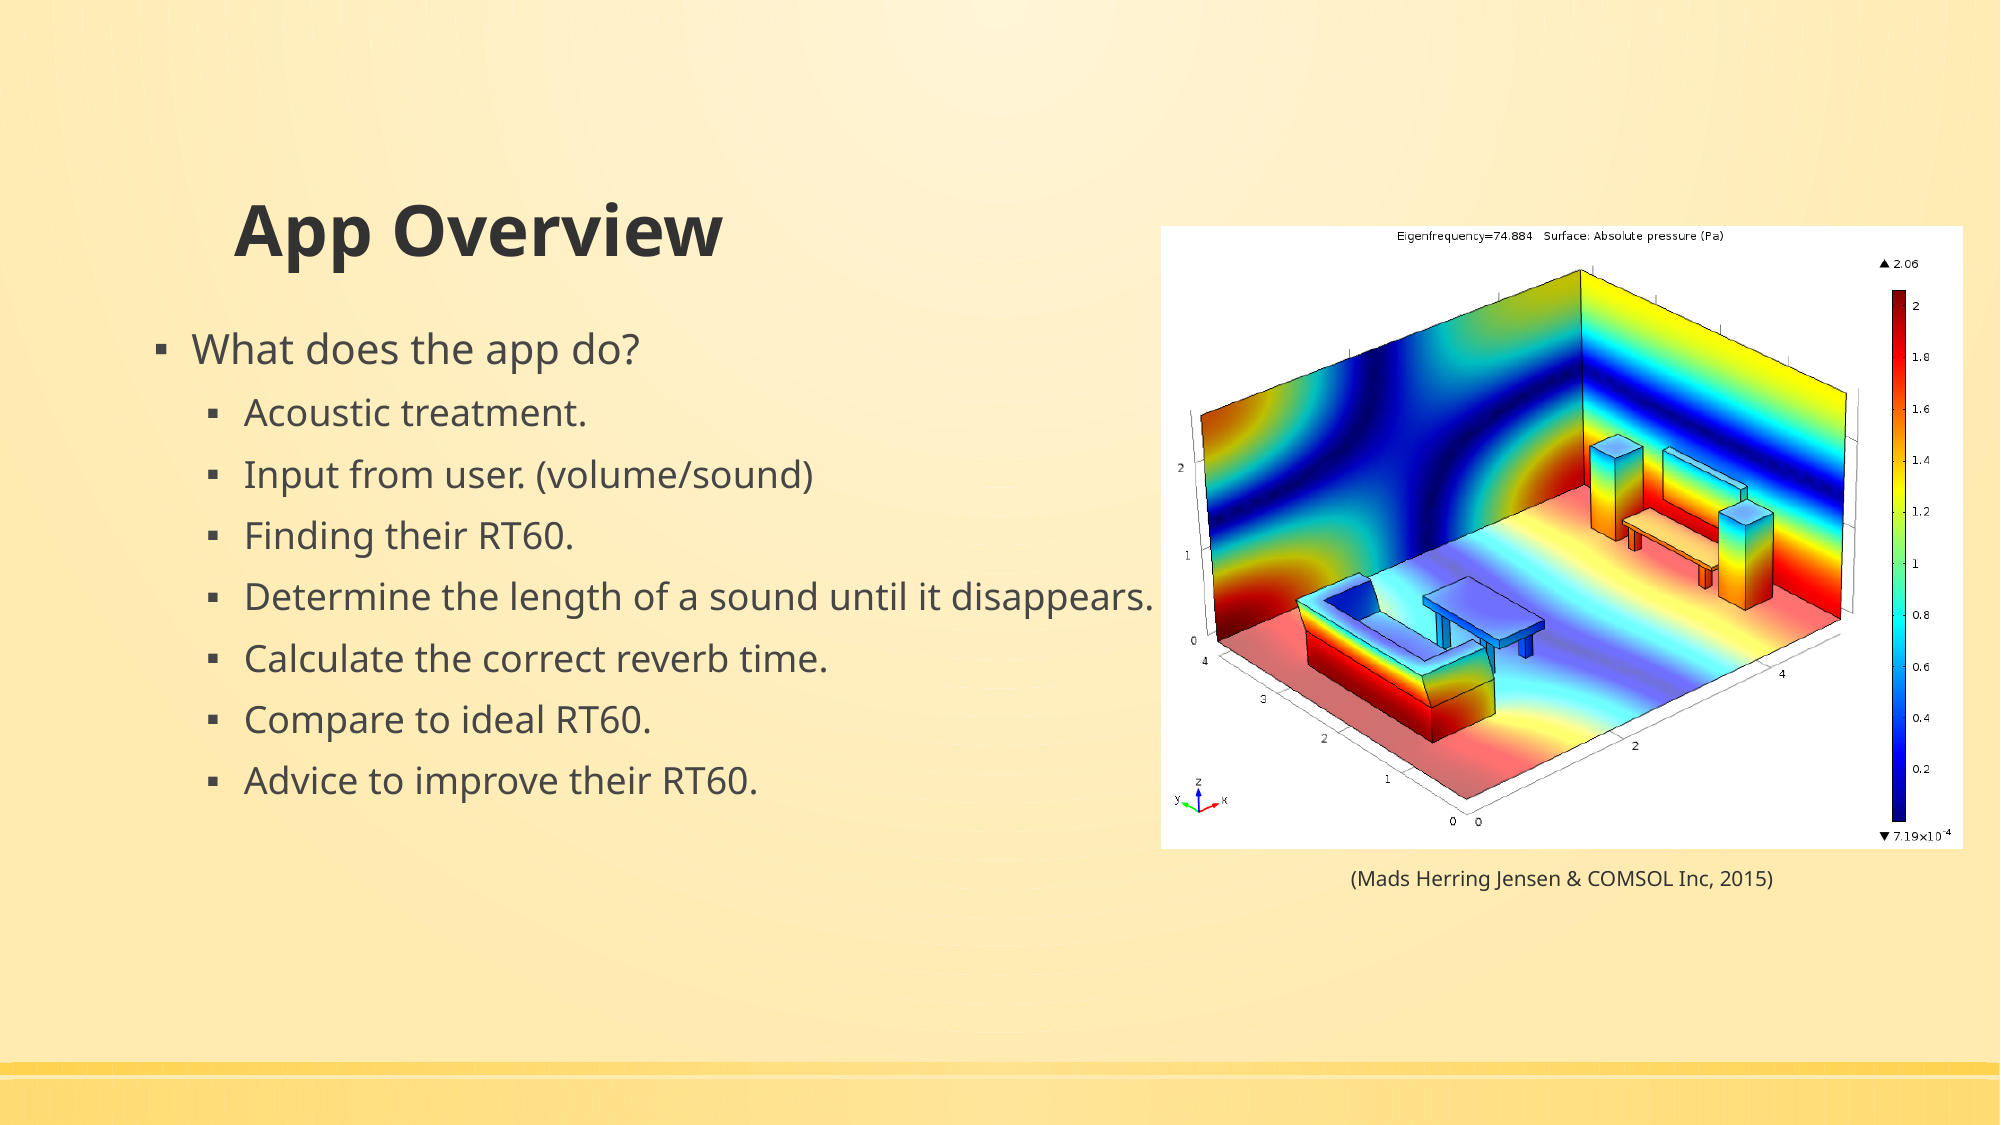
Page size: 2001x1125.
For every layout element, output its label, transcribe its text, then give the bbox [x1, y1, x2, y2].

title App Overview [219, 76, 1780, 279]
list What does the app do? Acoustic treatment. Input from user. (volume/sound) Finding their RT60. Determine the length of a sound until it disappears. Calculate the correct reverb time. Compare to ideal RT60. Advice to improve their RT60. [131, 321, 1692, 999]
picture [1161, 226, 1963, 849]
text_box (Mads Herring Jensen & COMSOL Inc, 2015) [1336, 858, 1788, 898]
